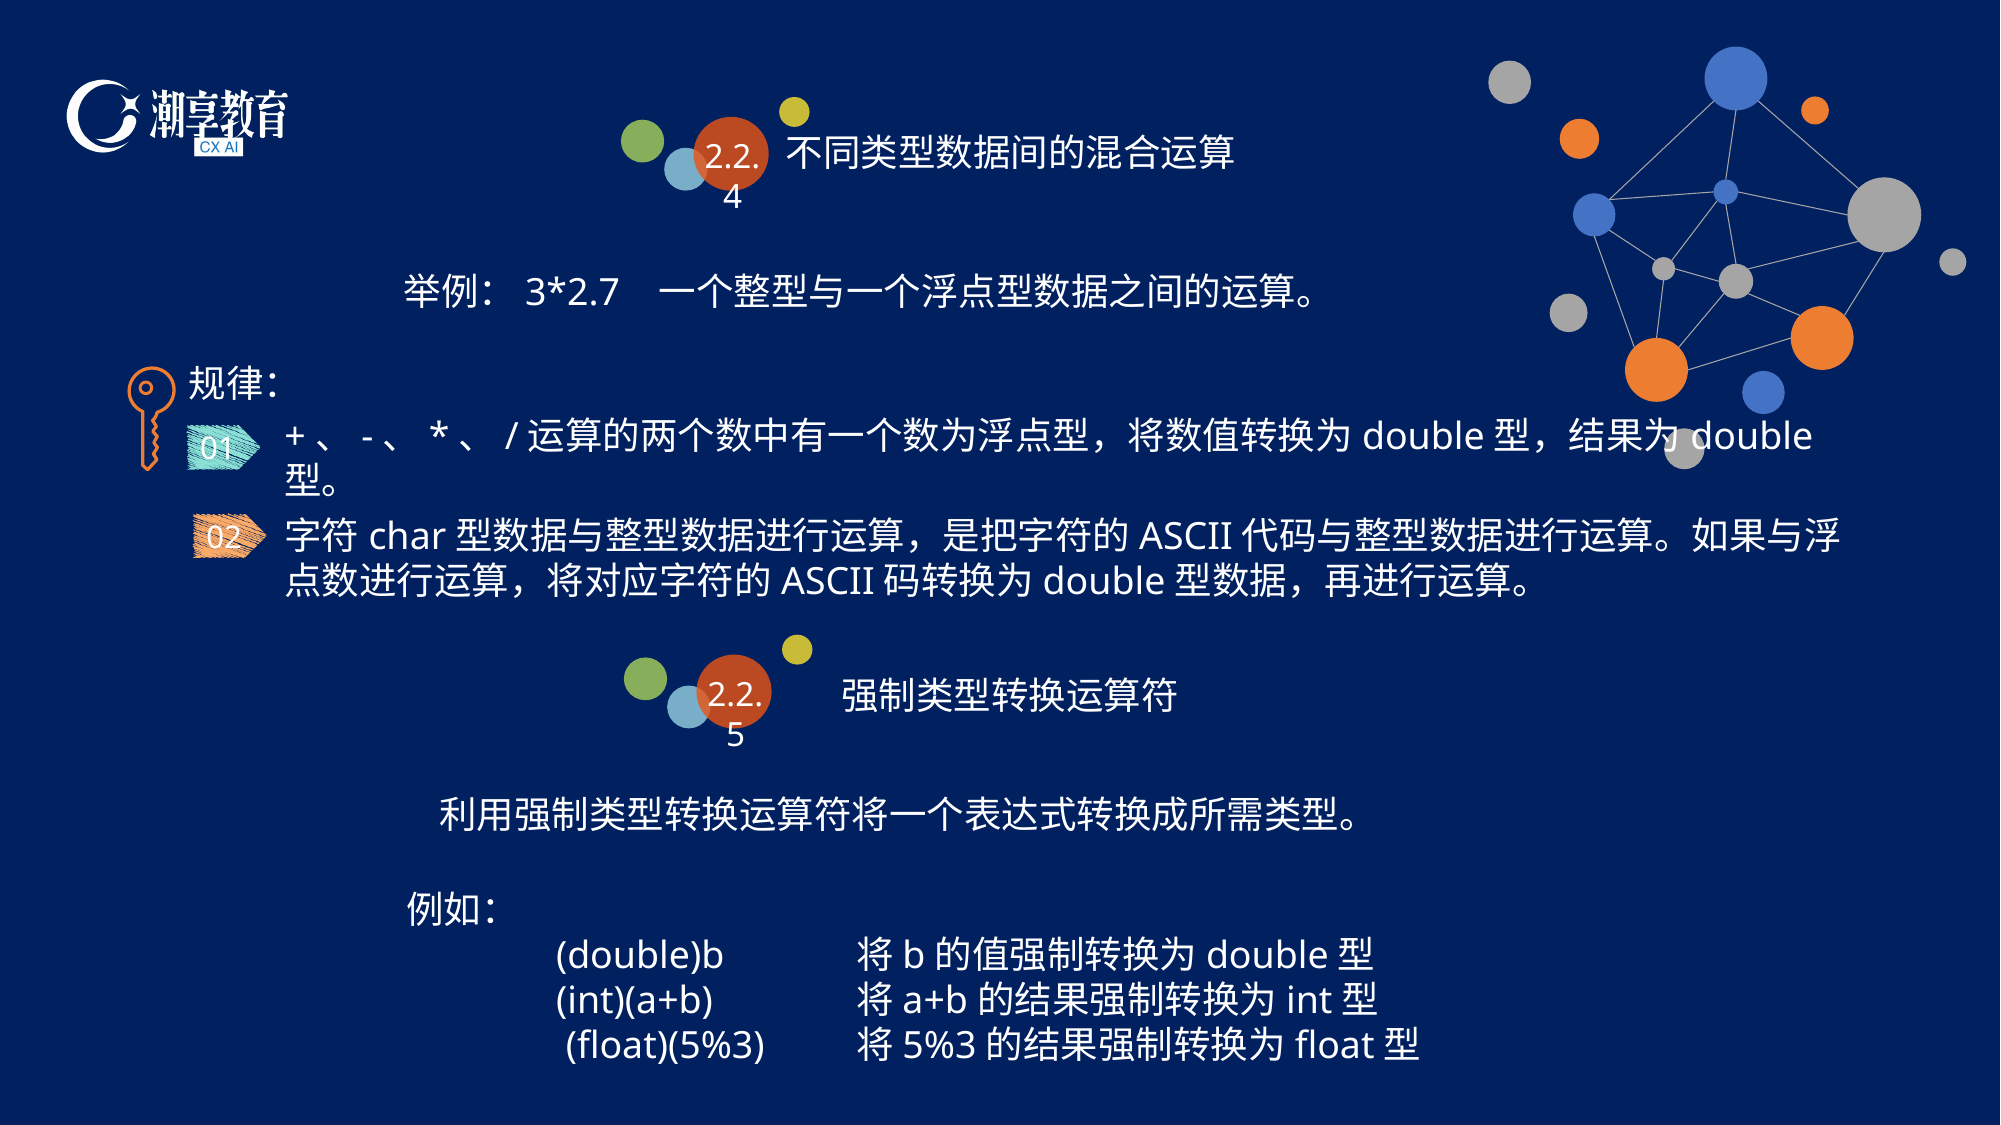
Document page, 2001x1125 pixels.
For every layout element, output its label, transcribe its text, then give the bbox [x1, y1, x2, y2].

text_box [698, 116, 764, 135]
text_box 举例：3*2.7 一个整型与一个浮点型数据之间的运算。 [388, 260, 1349, 320]
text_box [106, 375, 193, 454]
text_box [779, 96, 810, 127]
text_box 利用强制类型转换运算符将一个表达式转换成所需类型。 [424, 783, 1392, 843]
text_box [623, 657, 668, 701]
text_box 字符char型数据与整型数据进行运算，是把字符的ASCII代码与整型数据进行运算。如果与浮点数进行运算，将对应字符的ASCII码转换为double型数据，再进行运算。 [269, 504, 1868, 610]
text_box [620, 119, 665, 163]
text_box 02 [191, 512, 269, 559]
text_box 不同类型数据间的混合运算 [771, 121, 1251, 182]
text_box 规律： [174, 352, 319, 413]
text_box [667, 685, 698, 729]
text_box [782, 634, 813, 665]
text_box 01 [185, 423, 263, 471]
text_box [664, 147, 695, 191]
text_box 例如： (double)b 将b的值强制转换为double型 (int)(a+b) 将a+b的结果强制转换为int型 (float)(5%3) 将5%3的结果强制转换为float型 [391, 878, 1436, 1074]
picture [54, 0, 300, 246]
text_box 2.2.4 [695, 135, 770, 216]
text_box [702, 654, 766, 672]
text_box 强制类型转换运算符 [826, 664, 1194, 725]
text_box +、-、*、/运算的两个数中有一个数为浮点型，将数值转换为double型，结果为double型。 [269, 404, 1868, 504]
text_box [1488, 46, 1967, 470]
text_box 2.2.5 [698, 672, 773, 753]
